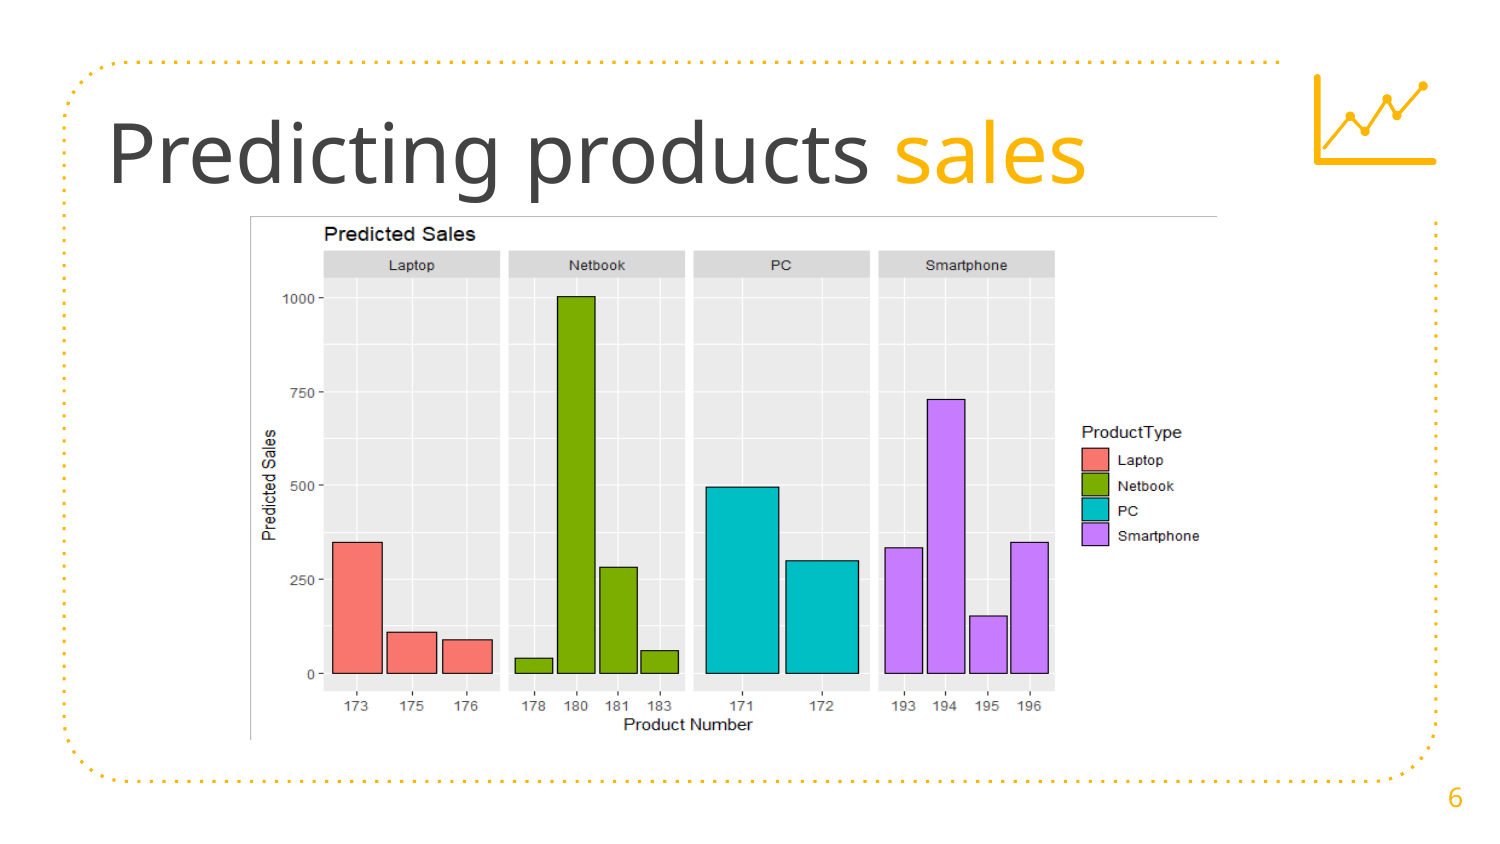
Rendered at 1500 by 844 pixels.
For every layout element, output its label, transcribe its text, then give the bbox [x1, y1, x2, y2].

picture [249, 215, 1218, 740]
slide_number 6 [1411, 753, 1500, 844]
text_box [1313, 73, 1437, 166]
title Predicting products sales [90, 85, 1218, 348]
